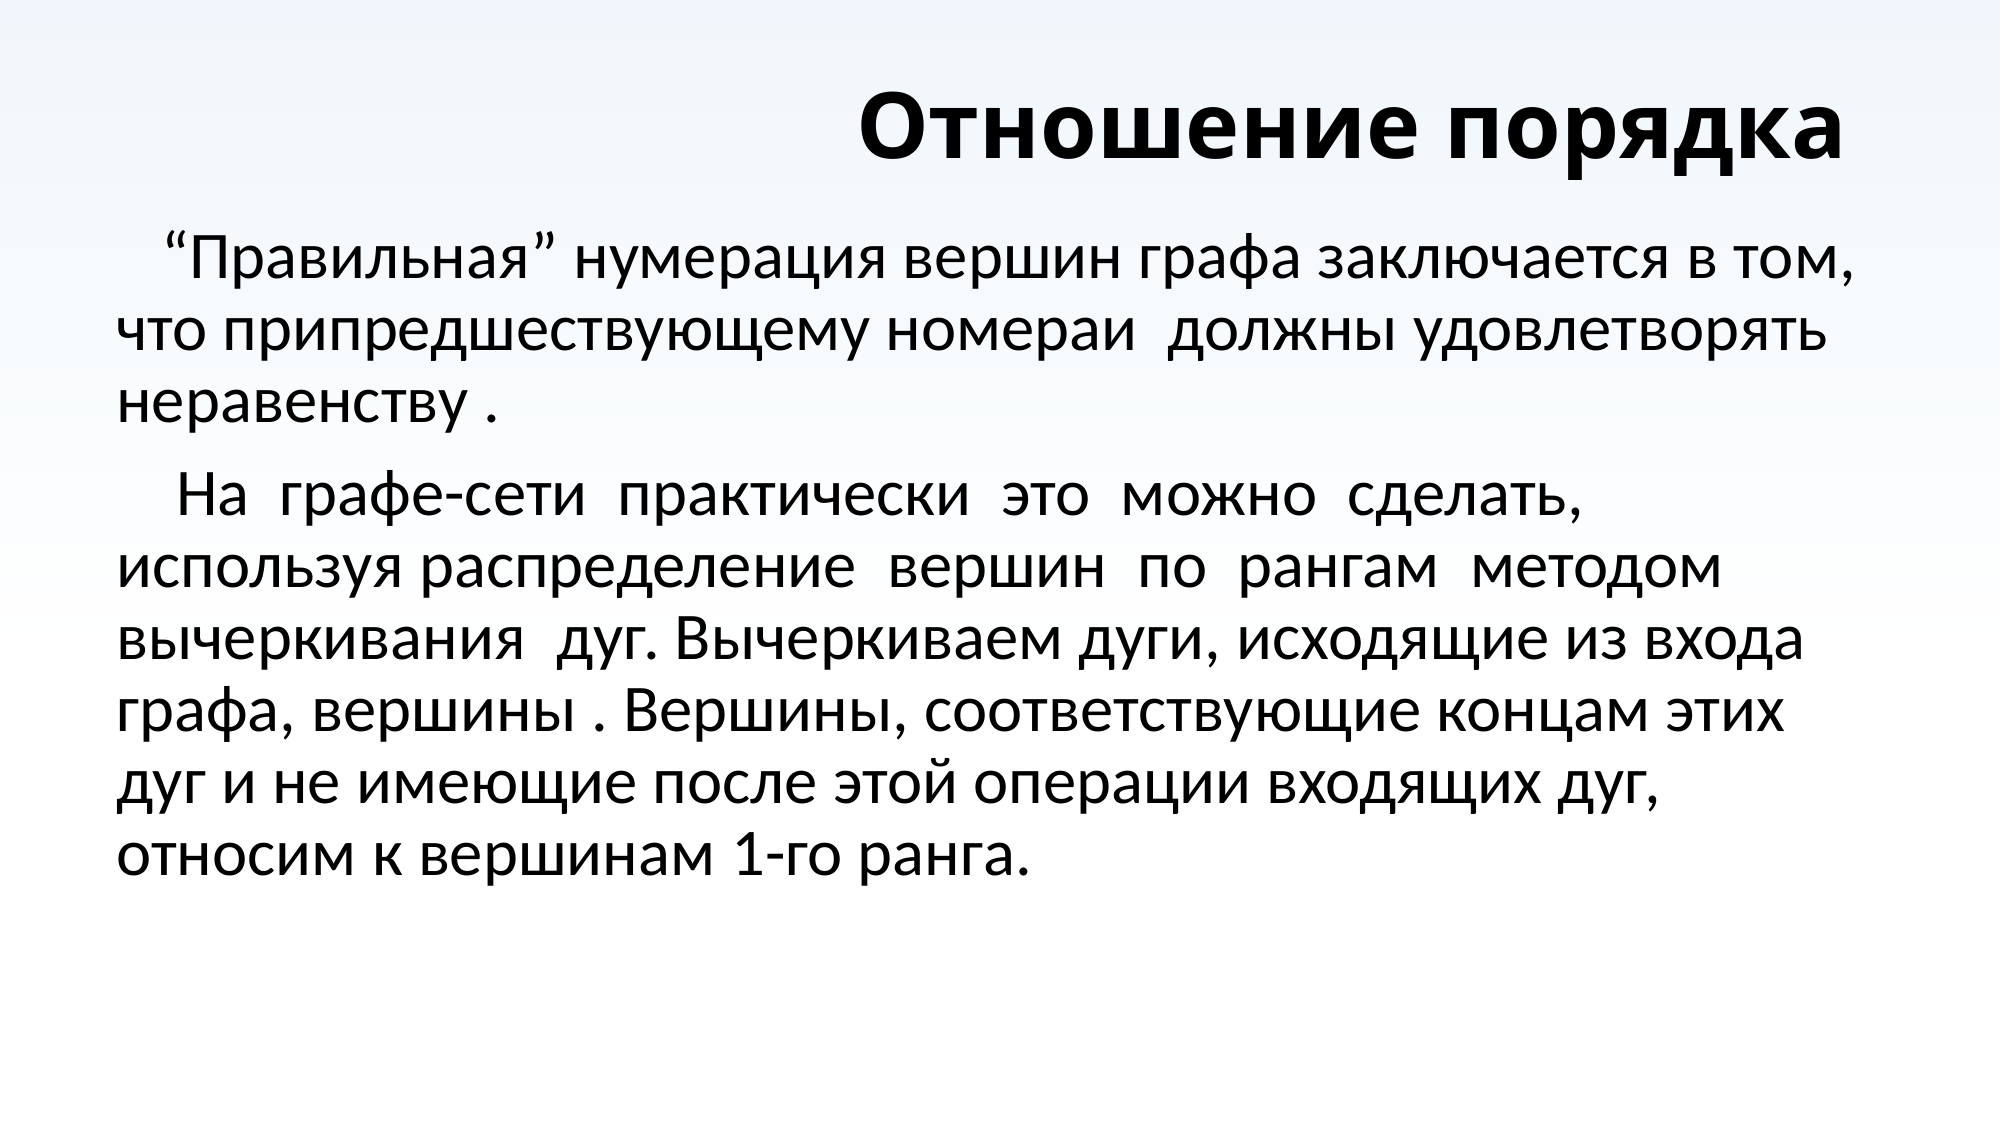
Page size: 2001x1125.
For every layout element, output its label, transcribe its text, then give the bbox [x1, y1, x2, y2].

title Отношение порядка [137, 59, 1863, 199]
